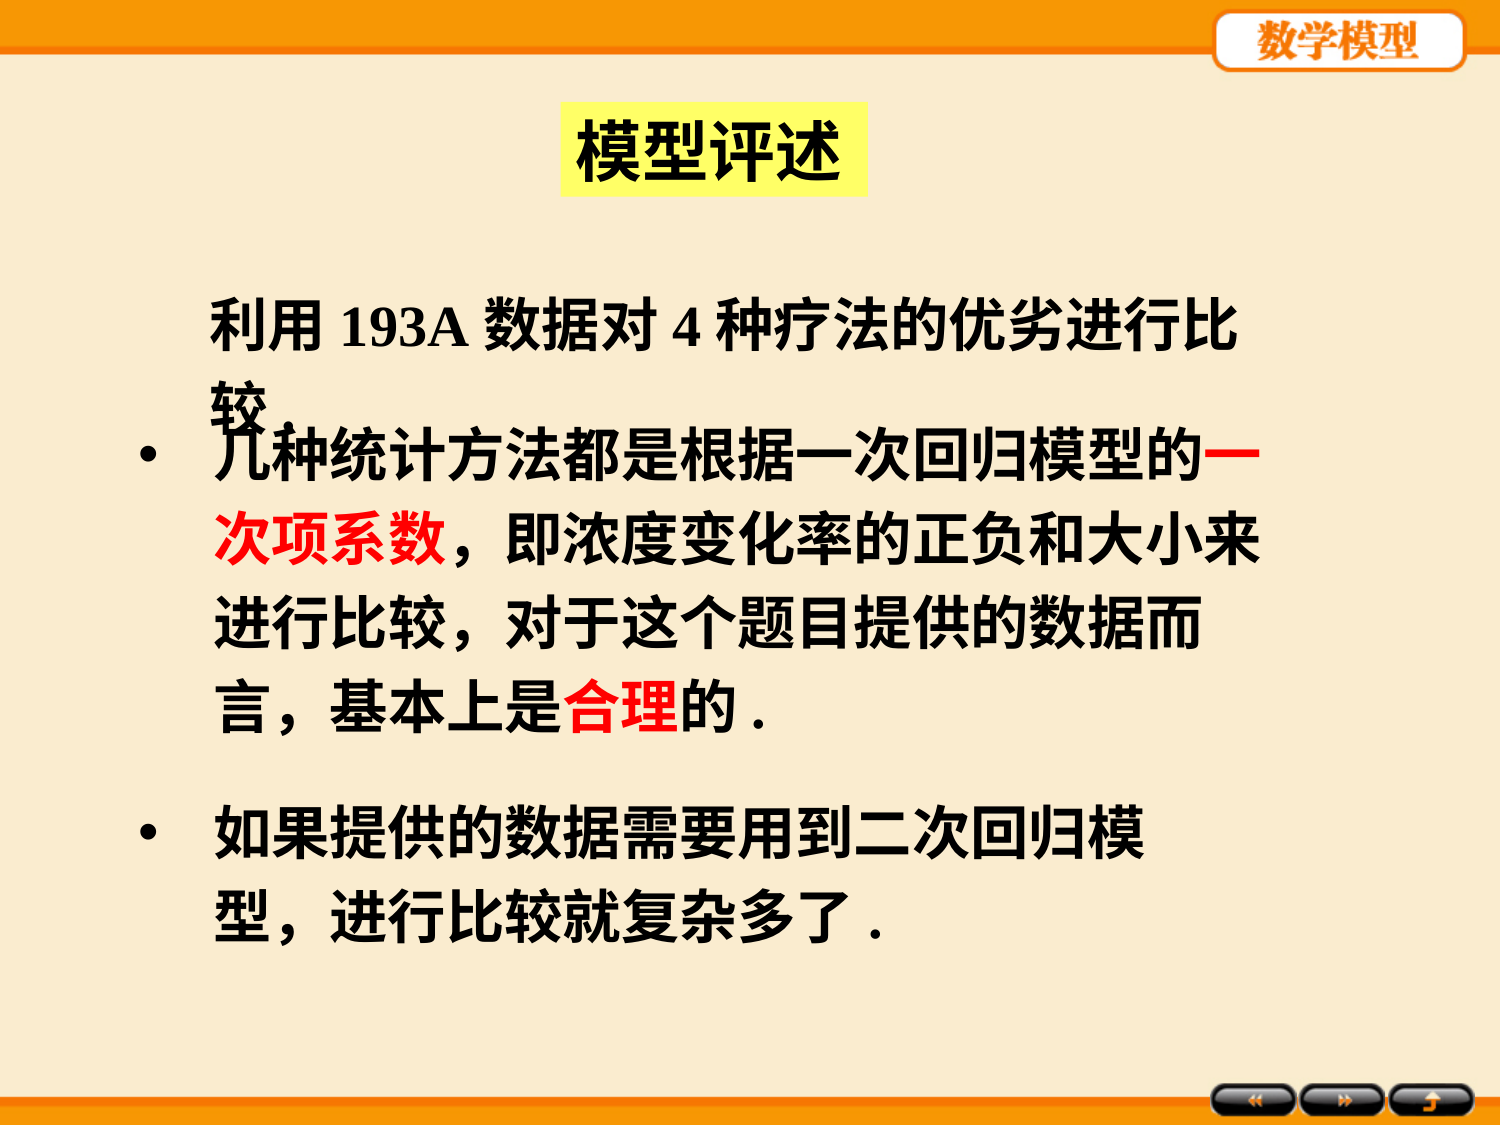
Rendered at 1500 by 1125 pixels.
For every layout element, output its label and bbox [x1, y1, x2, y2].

text_box [123, 267, 1341, 748]
text_box [560, 101, 868, 197]
text_box [123, 775, 1247, 958]
picture [0, 0, 1500, 1125]
